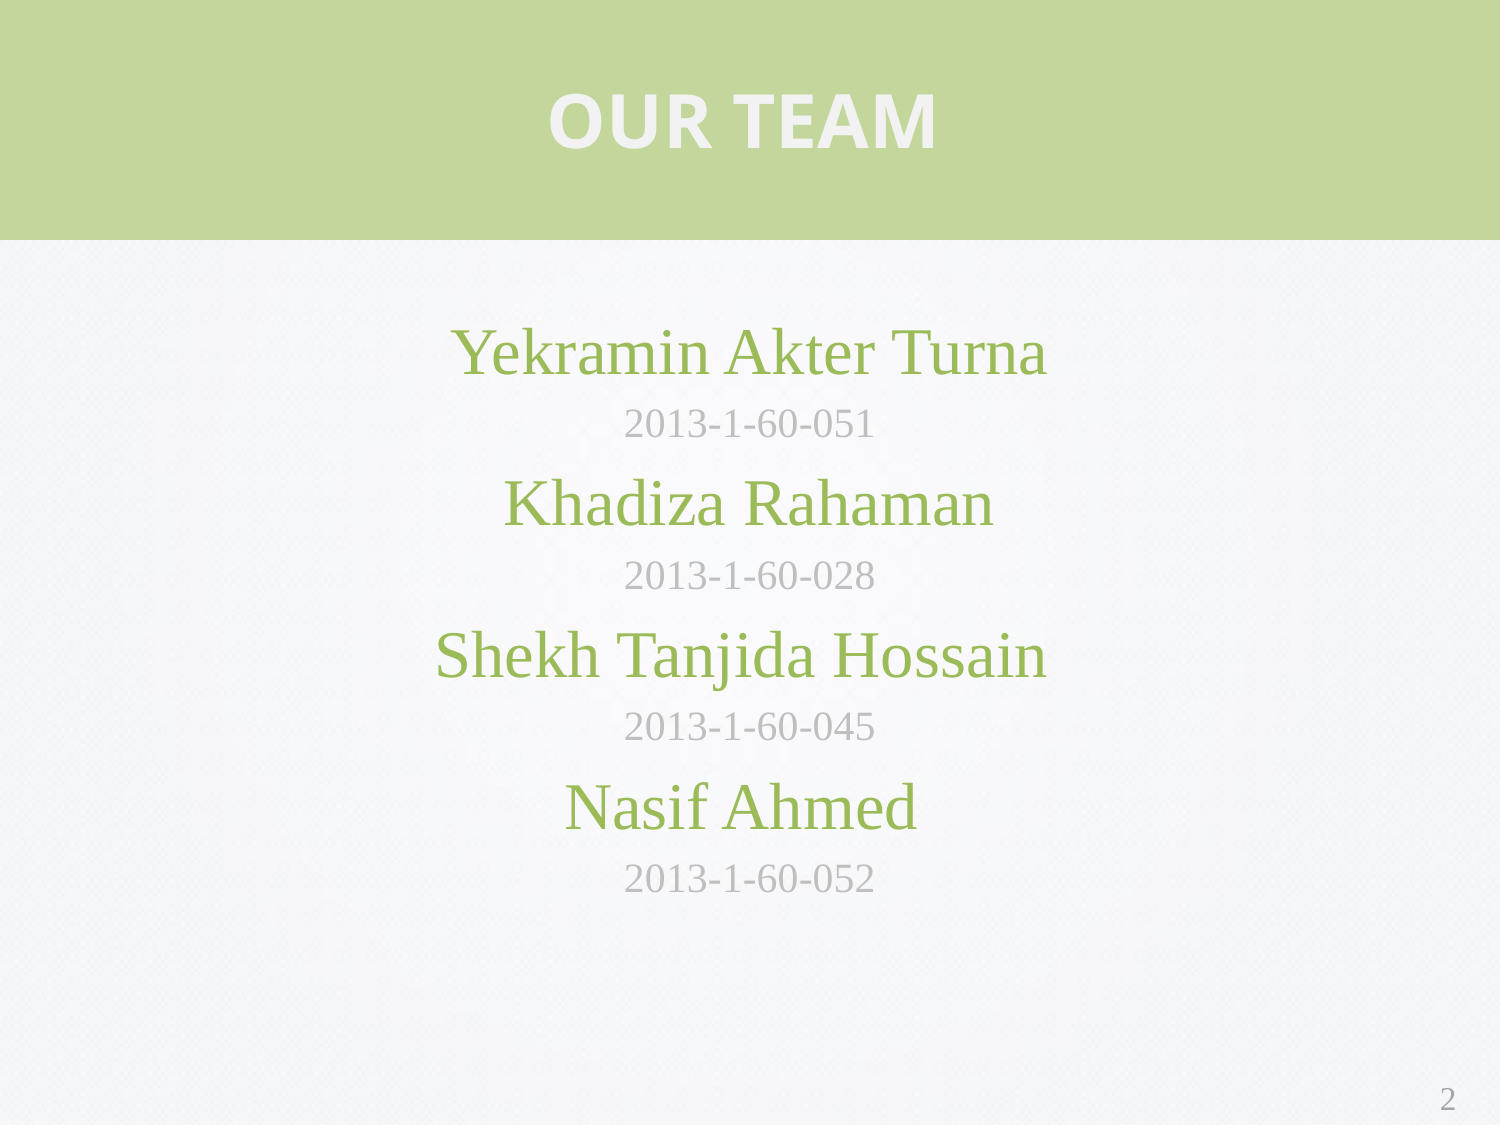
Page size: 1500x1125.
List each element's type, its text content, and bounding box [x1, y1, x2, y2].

list OUR TEAM [75, 37, 1413, 200]
picture [0, 240, 1500, 1125]
subtitle Yekramin Akter Turna 2013-1-60-051 Khadiza Rahaman 2013-1-60-028 Shekh Tanjida Hossain 2013-1-60-045 Nasif Ahmed 2013-1-60-052 [75, 299, 1425, 700]
